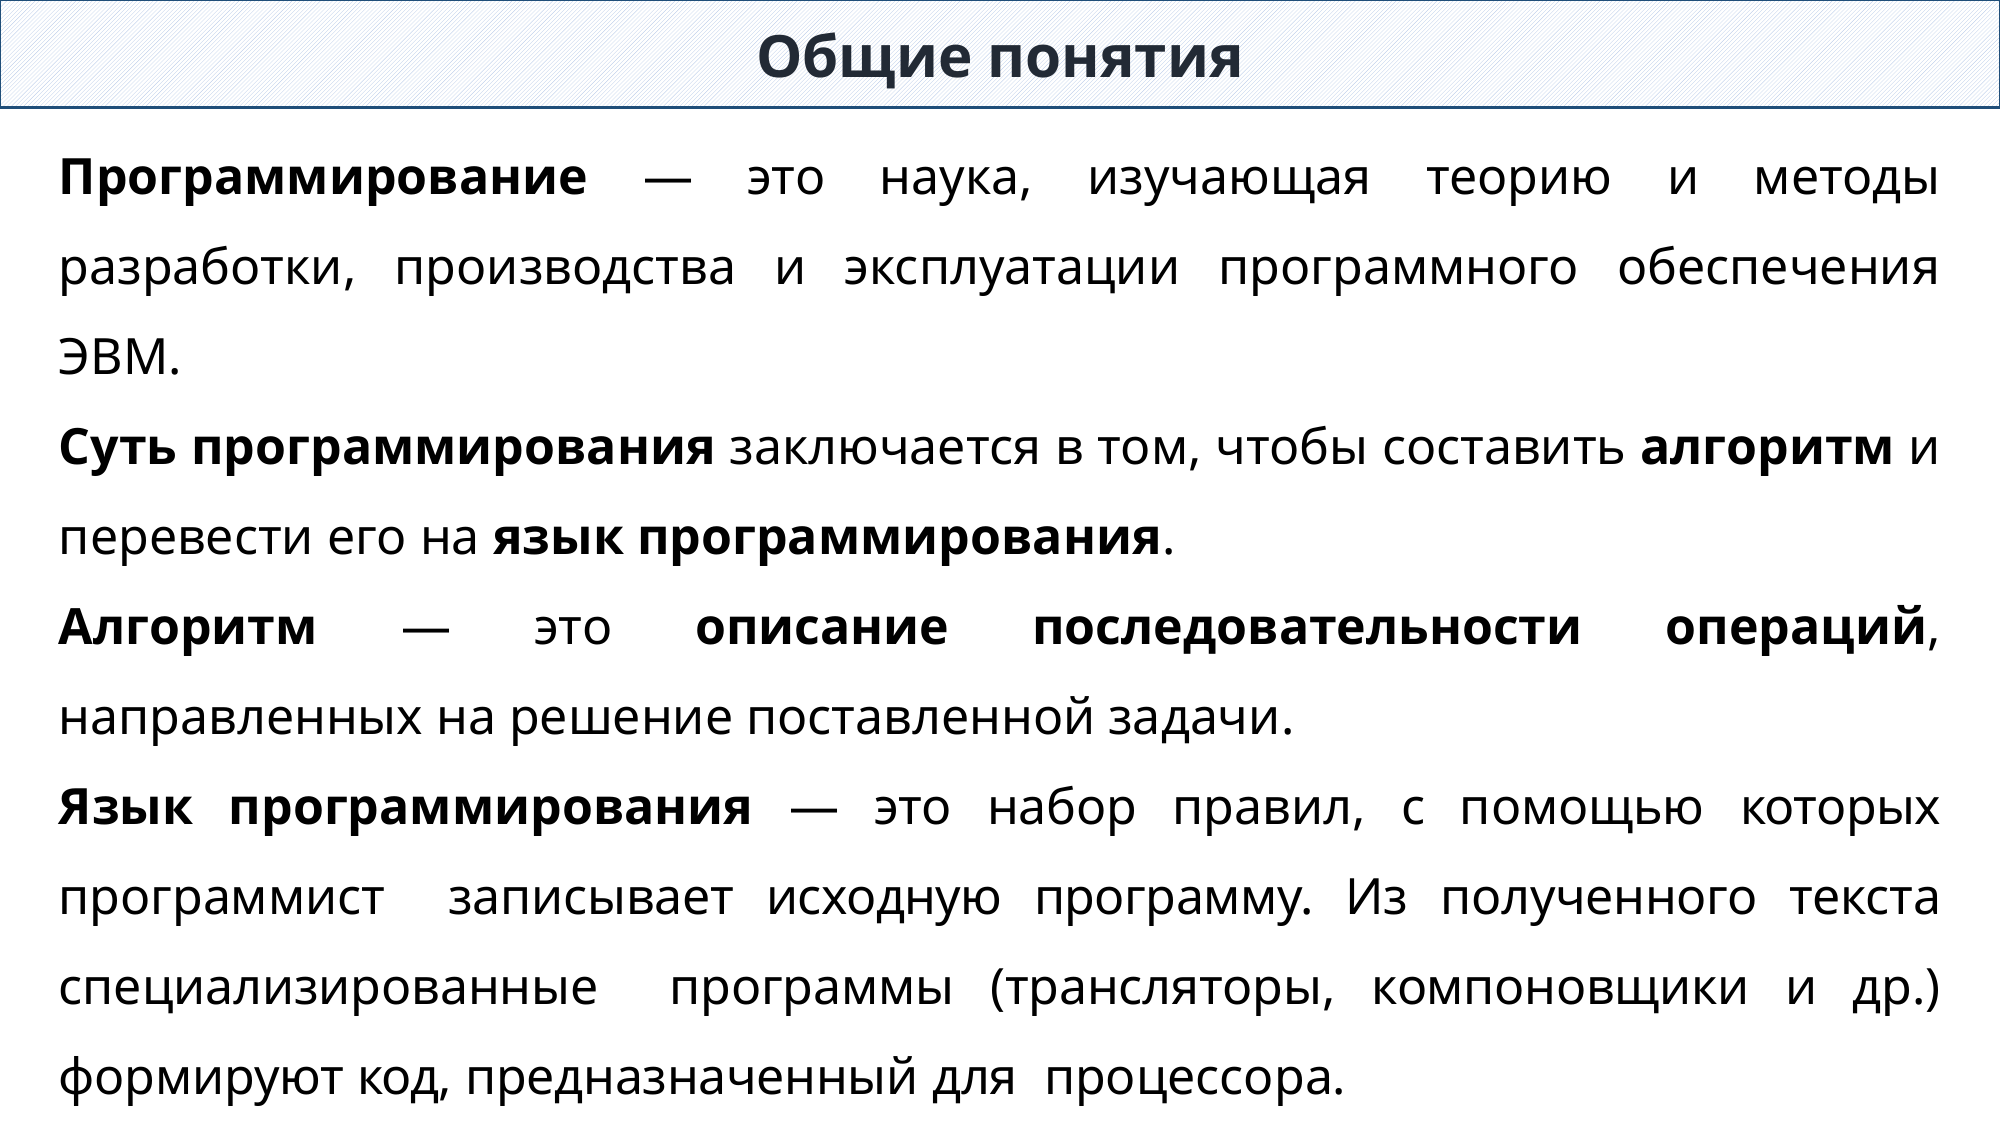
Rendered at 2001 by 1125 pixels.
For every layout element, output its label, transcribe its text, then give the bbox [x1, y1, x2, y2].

text_box Программирование — это наука, изучающая теорию и методы разработки, производства и эксплуатации программного обеспечения ЭВМ. Суть программирования заключается в том, чтобы составить алгоритм и перевести его на язык программирования. Алгоритм — это описание последовательности операций, направленных на решение поставленной задачи. Язык программирования — это набор правил, с помощью которых программист записывает исходную программу. Из полученного текста специализированные программы (трансляторы, компоновщики и др.) формируют код, предназначенный для процессора. [0, 107, 2000, 1113]
text_box Общие понятия [0, 0, 2000, 107]
